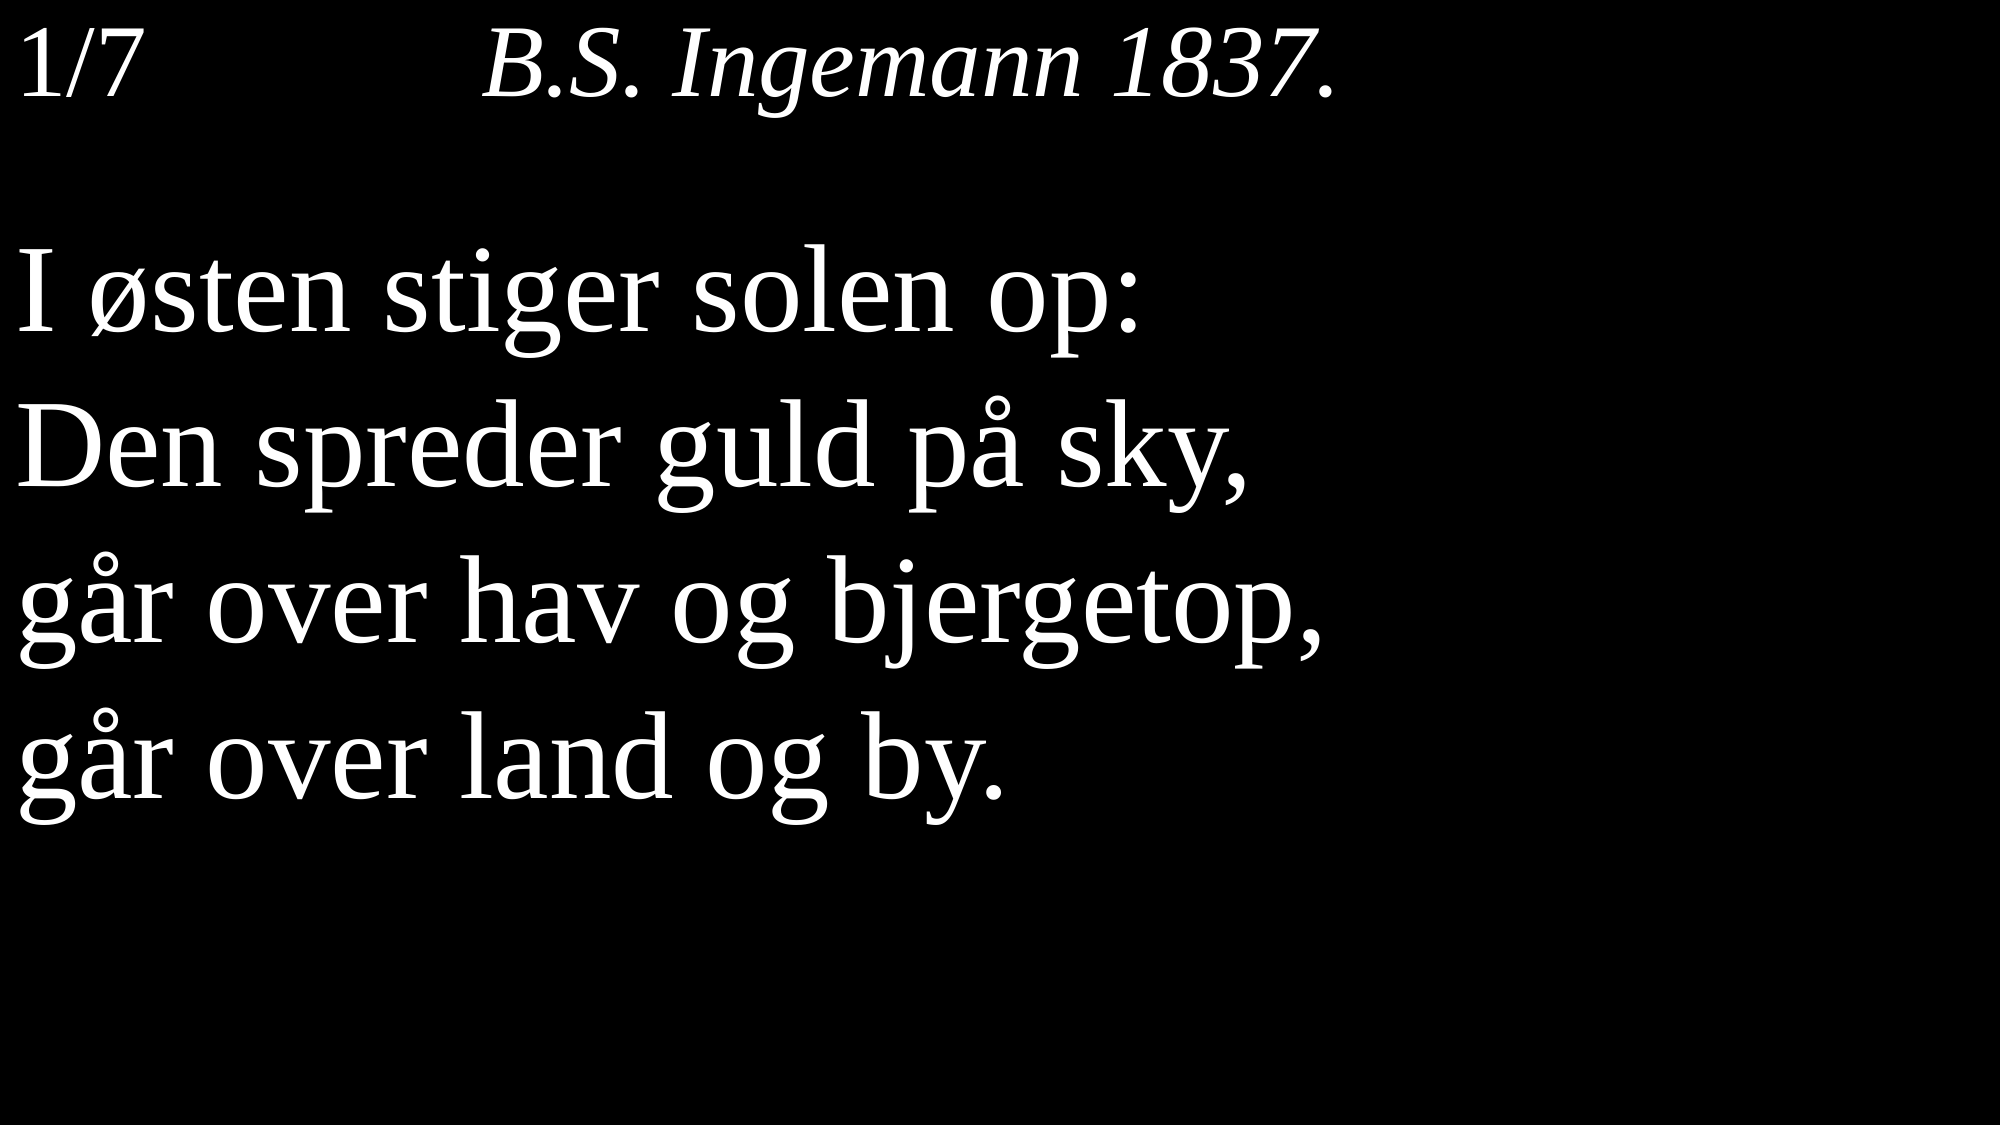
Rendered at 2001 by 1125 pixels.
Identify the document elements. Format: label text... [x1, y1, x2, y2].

list 1/7 B.S. Ingemann 1837. I østen stiger solen op: Den spreder guld på sky, går over hav og bjergetop, går over land og by. [0, 0, 2000, 1125]
